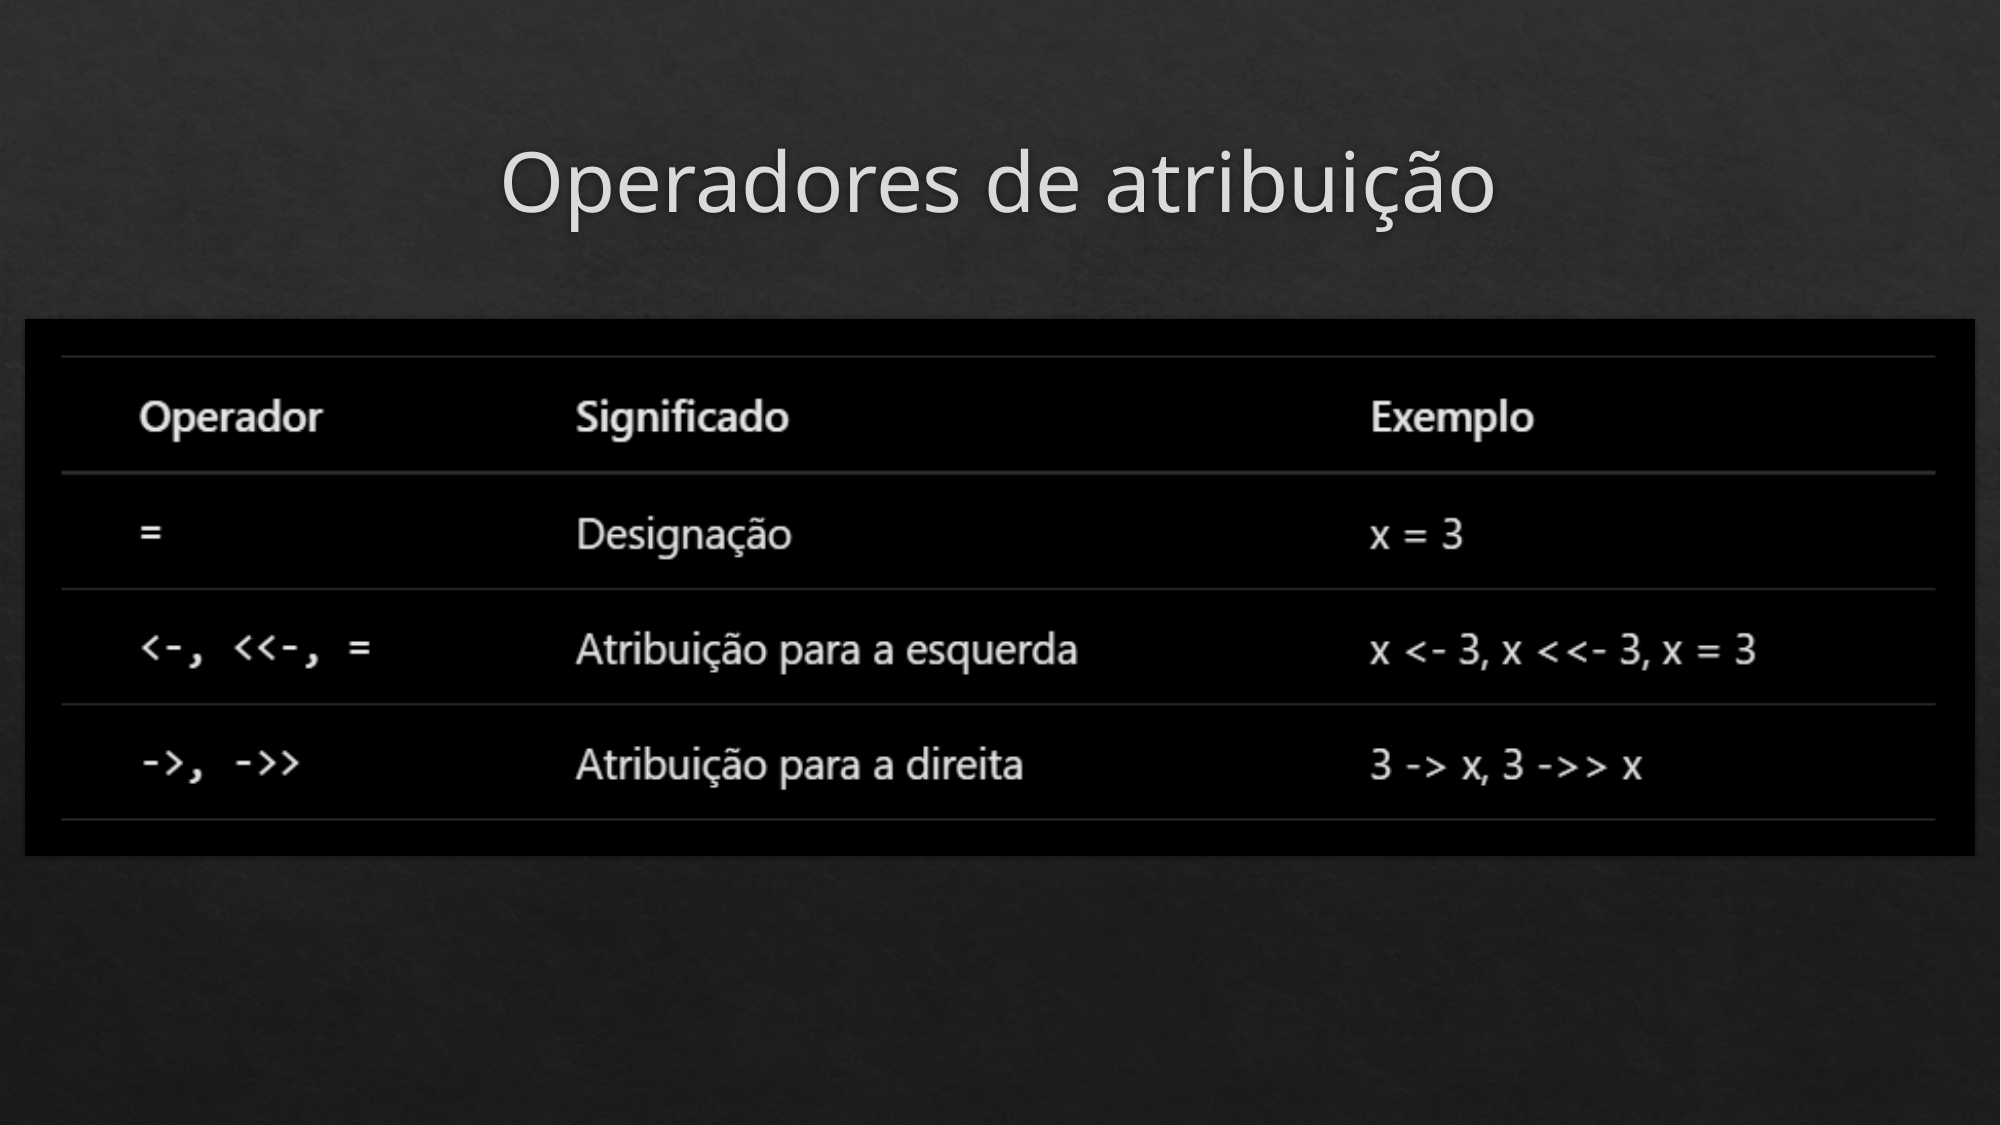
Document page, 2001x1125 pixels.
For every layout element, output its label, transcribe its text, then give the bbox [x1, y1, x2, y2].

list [25, 319, 1975, 856]
title Operadores de atribuição [149, 99, 1849, 260]
